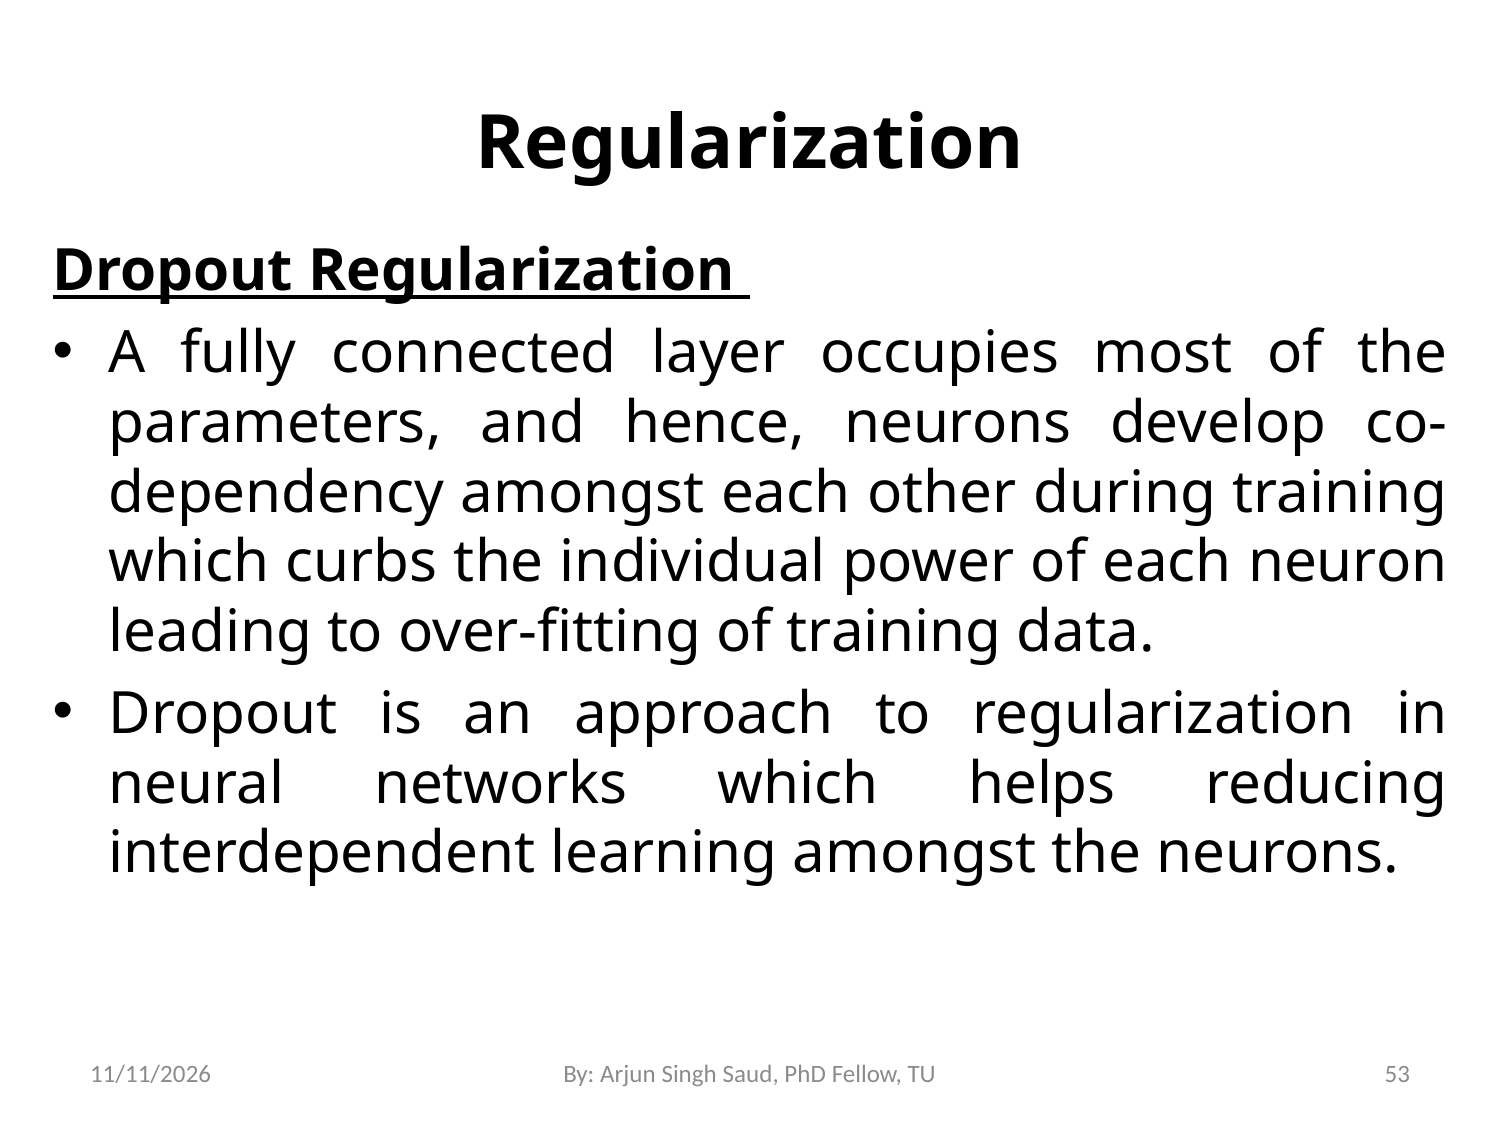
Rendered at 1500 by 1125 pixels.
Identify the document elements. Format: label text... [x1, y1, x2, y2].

footer By: Arjun Singh Saud, PhD Fellow, TU [512, 1042, 988, 1103]
list Dropout Regularization A fully connected layer occupies most of the parameters, and hence, neurons develop co-dependency amongst each other during training which curbs the individual power of each neuron leading to over-fitting of training data. Dropout is an approach to regularization in neural networks which helps reducing interdependent learning amongst the neurons. [37, 224, 1463, 1038]
title Regularization [75, 45, 1425, 224]
slide_number 53 [1074, 1042, 1425, 1103]
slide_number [75, 1042, 425, 1103]
